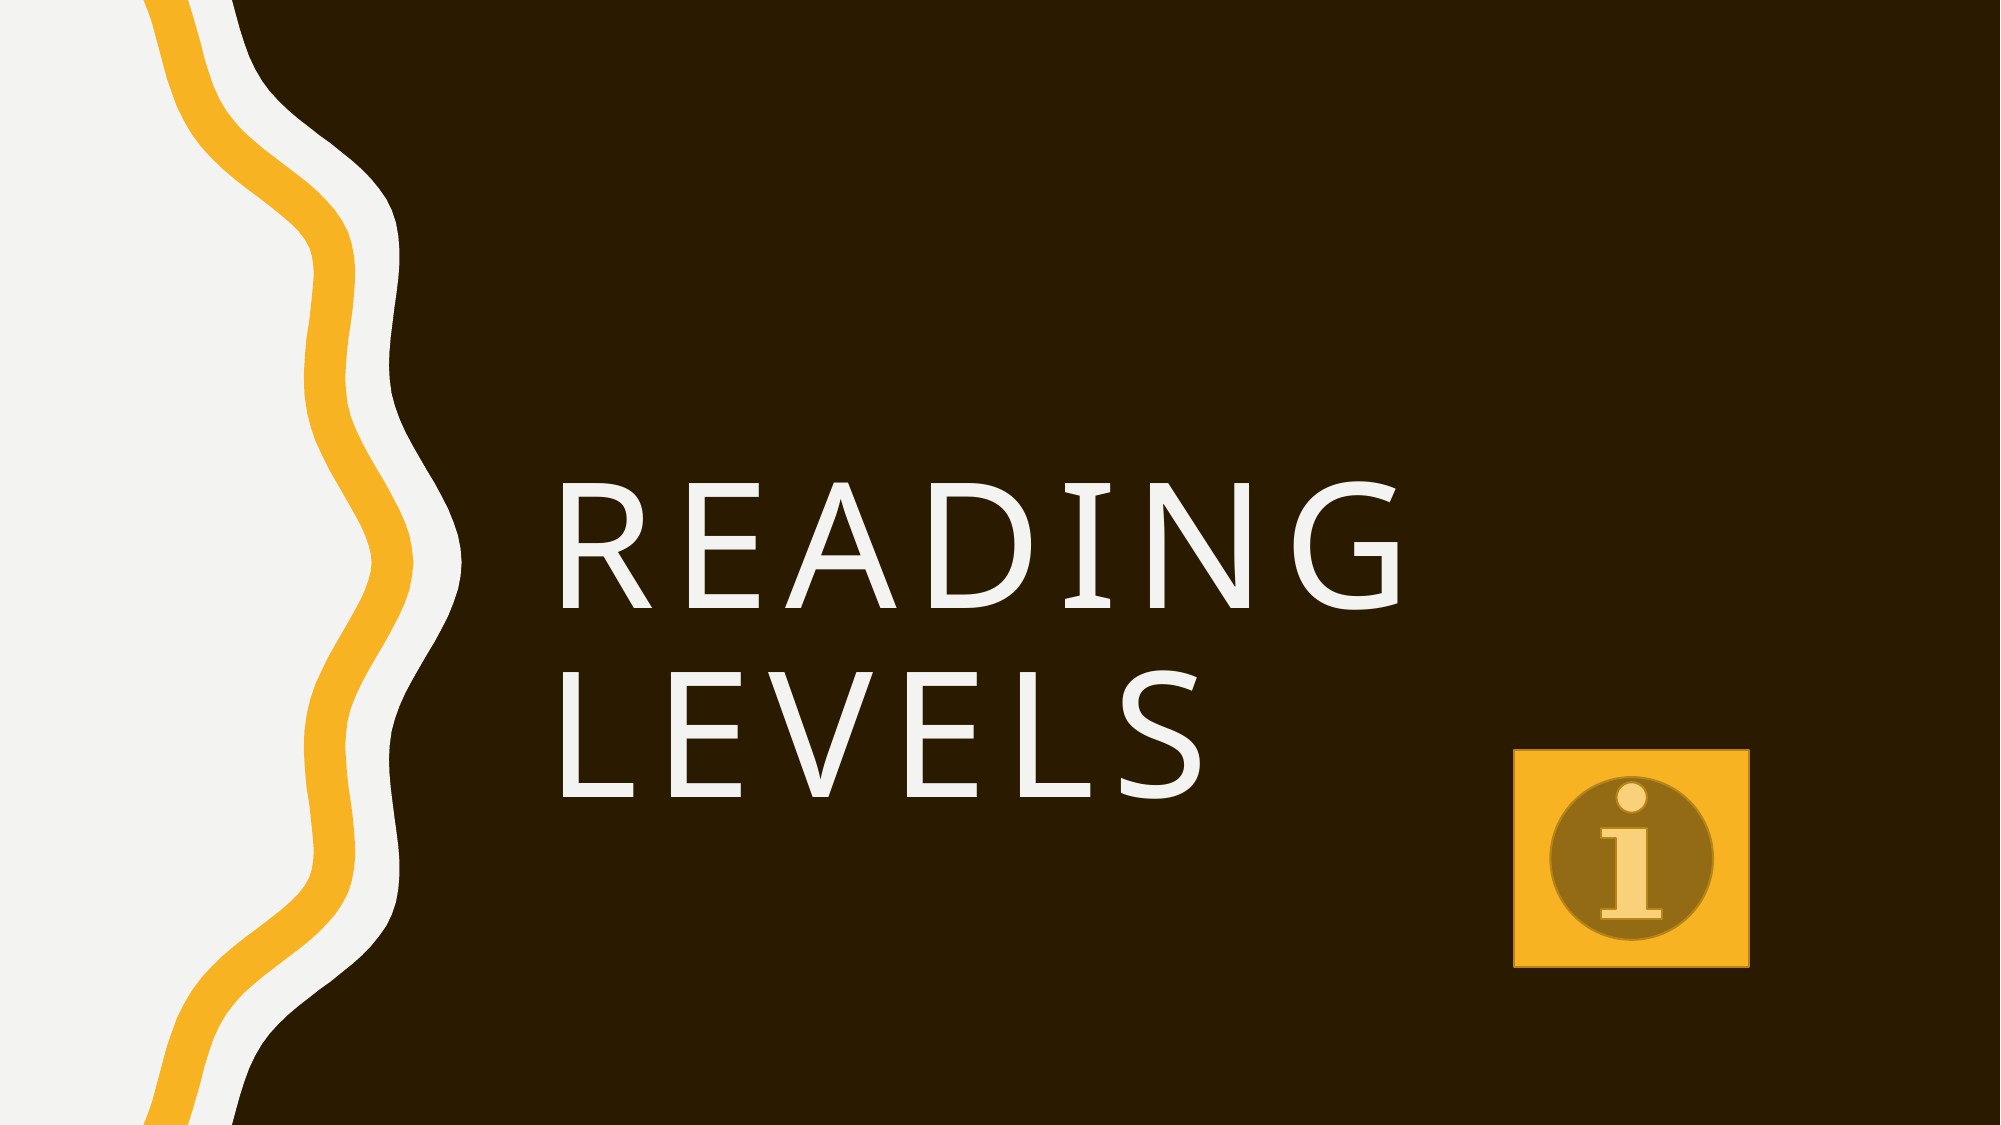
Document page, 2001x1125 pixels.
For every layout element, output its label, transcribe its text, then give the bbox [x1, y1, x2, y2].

text_box [1513, 749, 1750, 968]
title Reading Levels [531, 176, 1875, 843]
